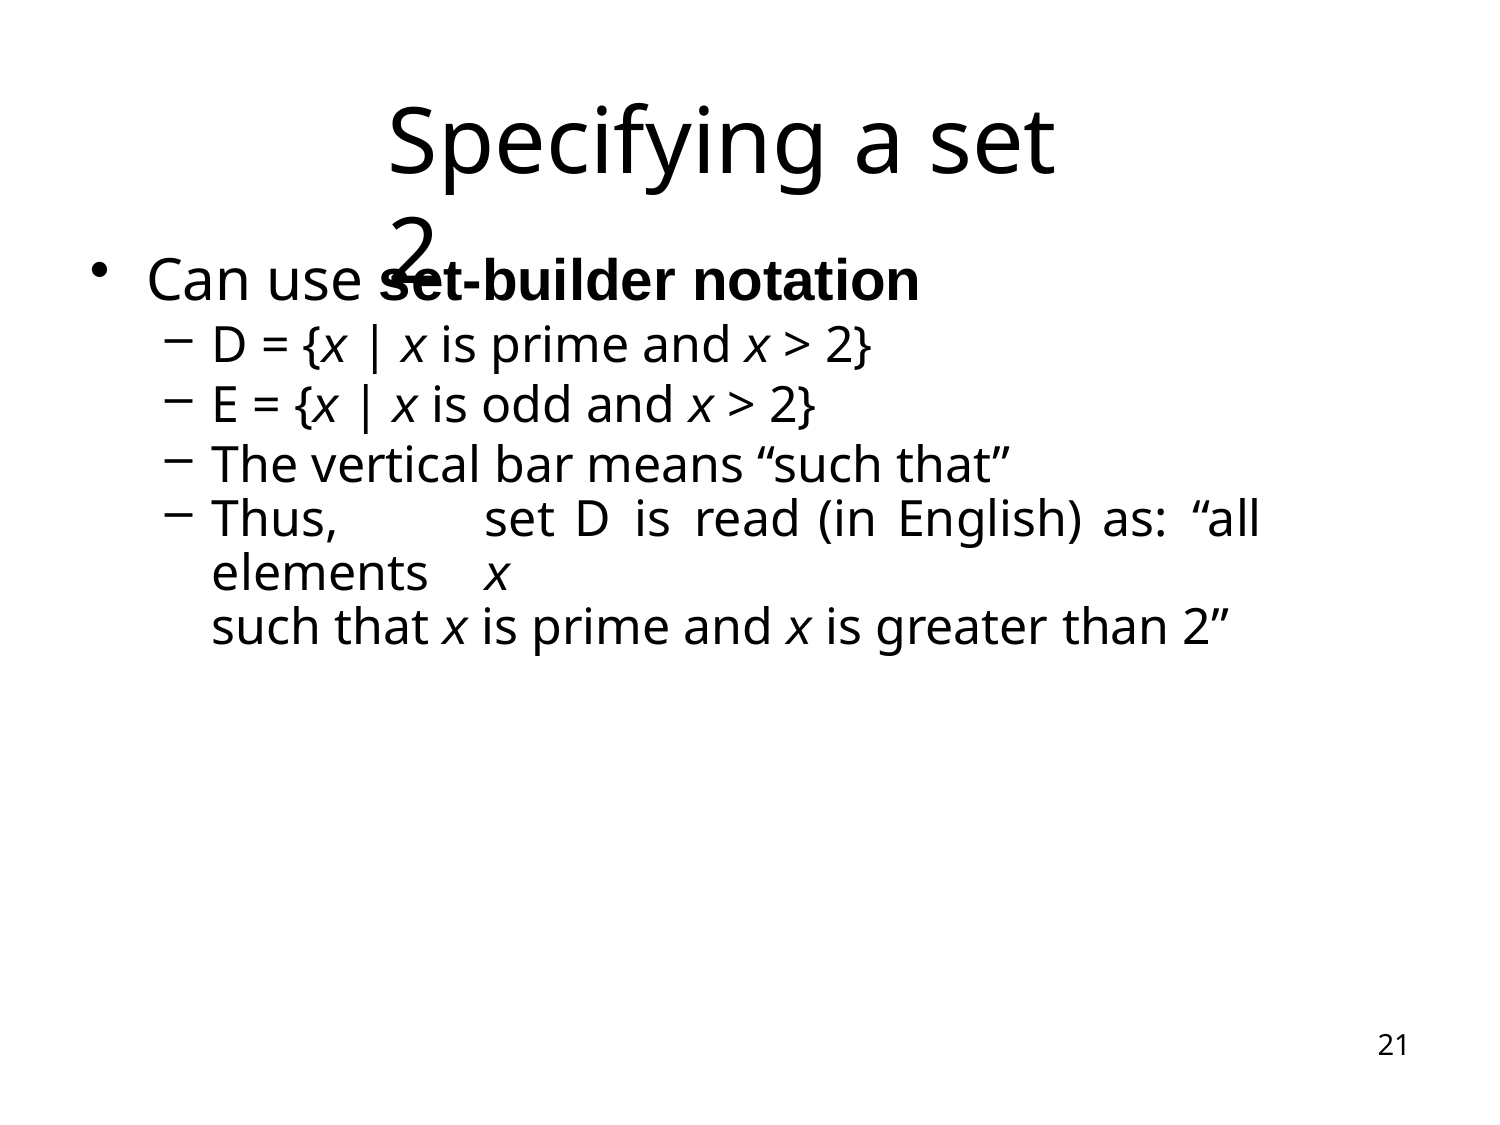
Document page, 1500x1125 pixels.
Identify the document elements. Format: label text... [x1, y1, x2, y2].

slide_number 21 [1371, 1031, 1417, 1125]
text_box Can use set-builder notation D = {x | x is prime and x > 2} E = {x | x is odd and x > 2} The vertical bar means “such that” Thus, set D is read (in English) as: “all elements x such that x is prime and x is greater than 2” [87, 239, 1413, 655]
title Specifying a set 2 [385, 79, 1115, 239]
